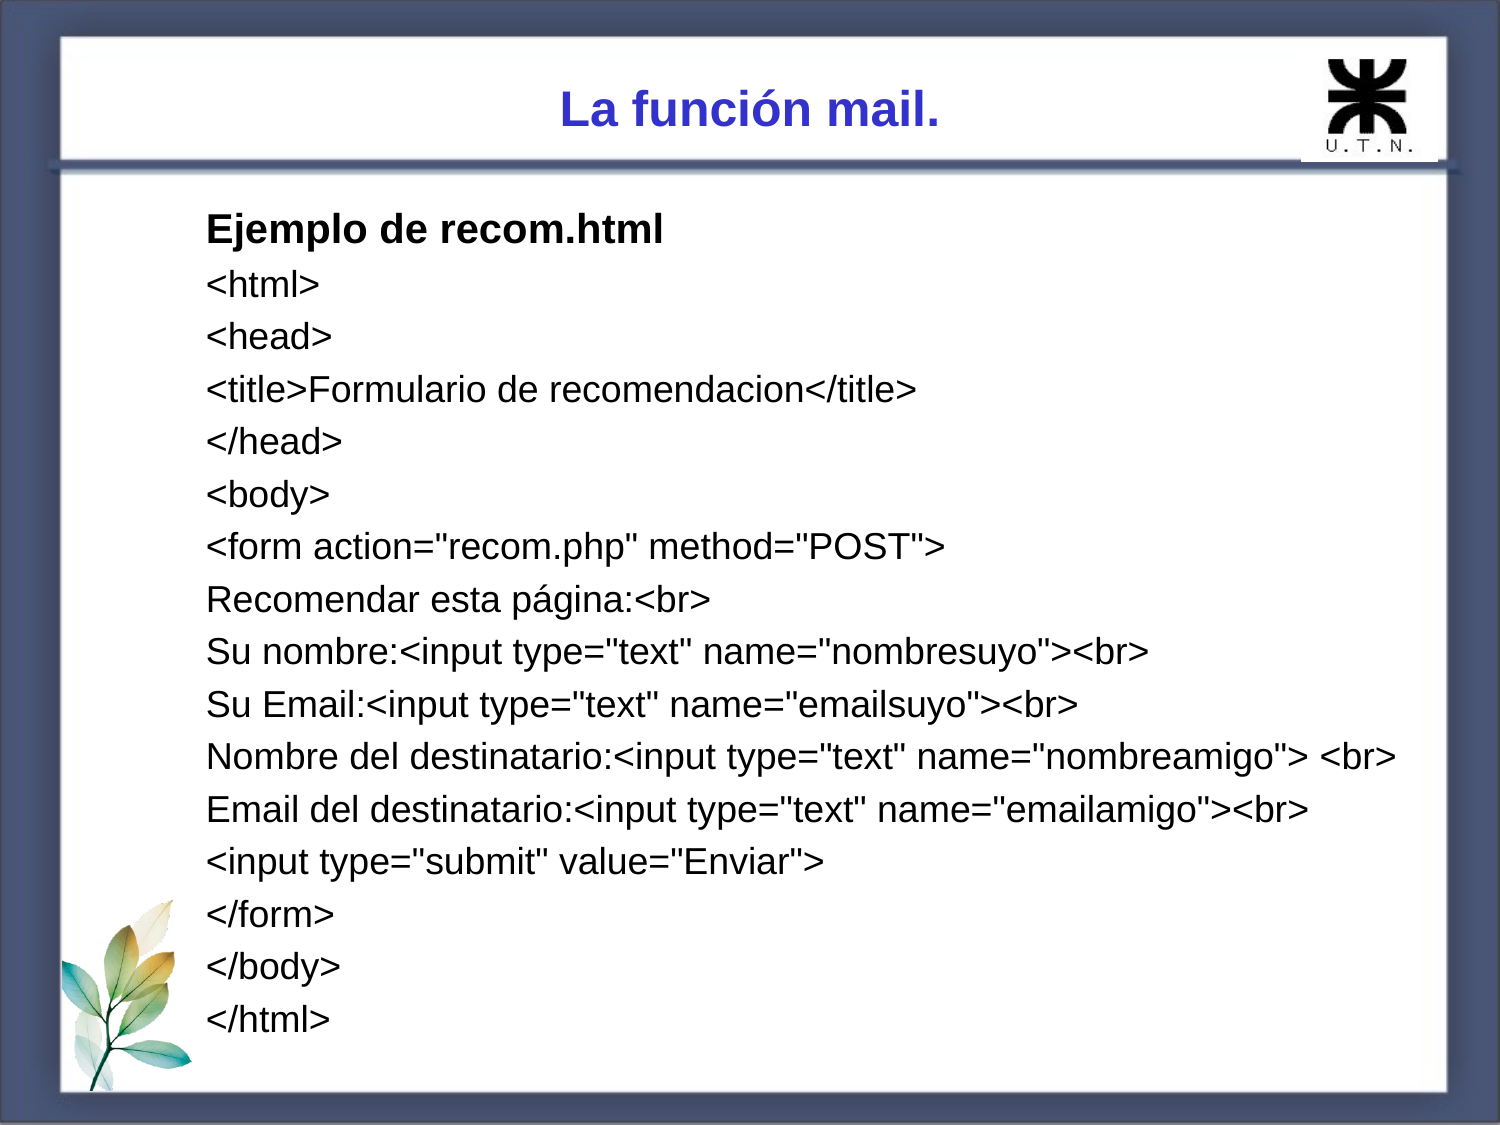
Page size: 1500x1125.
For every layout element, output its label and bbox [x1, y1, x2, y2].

text_box [0, 0, 1500, 1125]
